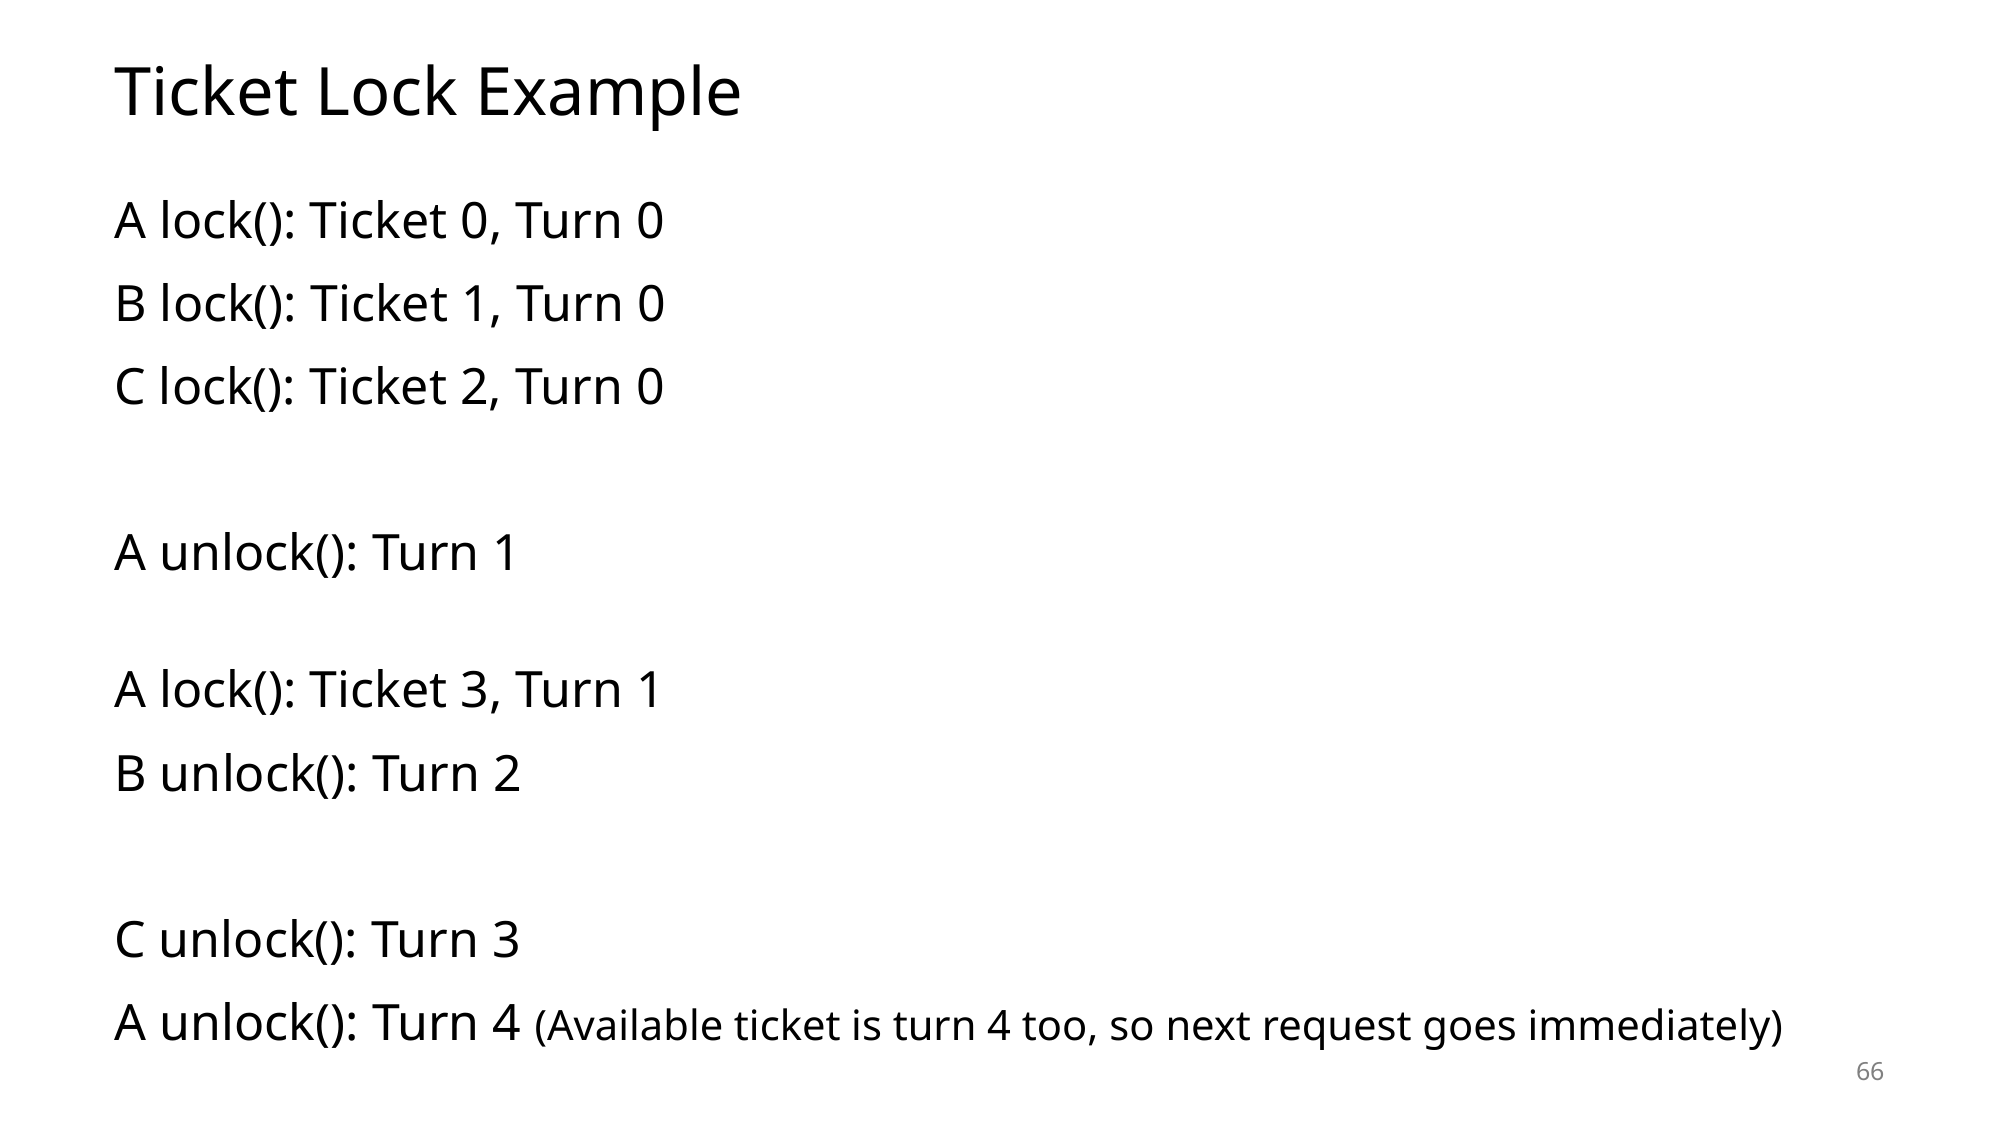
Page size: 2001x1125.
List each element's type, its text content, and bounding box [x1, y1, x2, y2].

list A lock(): Ticket 0, Turn 0 B lock(): Ticket 1, Turn 0 C lock(): Ticket 2, Turn 0 A unlock(): Turn 1 A lock(): Ticket 3, Turn 1 B unlock(): Turn 2 C unlock(): Turn 3 A unlock(): Turn 4 (Available ticket is turn 4 too, so next request goes immediately) [99, 187, 1900, 1013]
title Ticket Lock Example [99, 37, 1900, 150]
slide_number 66 [1749, 1042, 1900, 1103]
